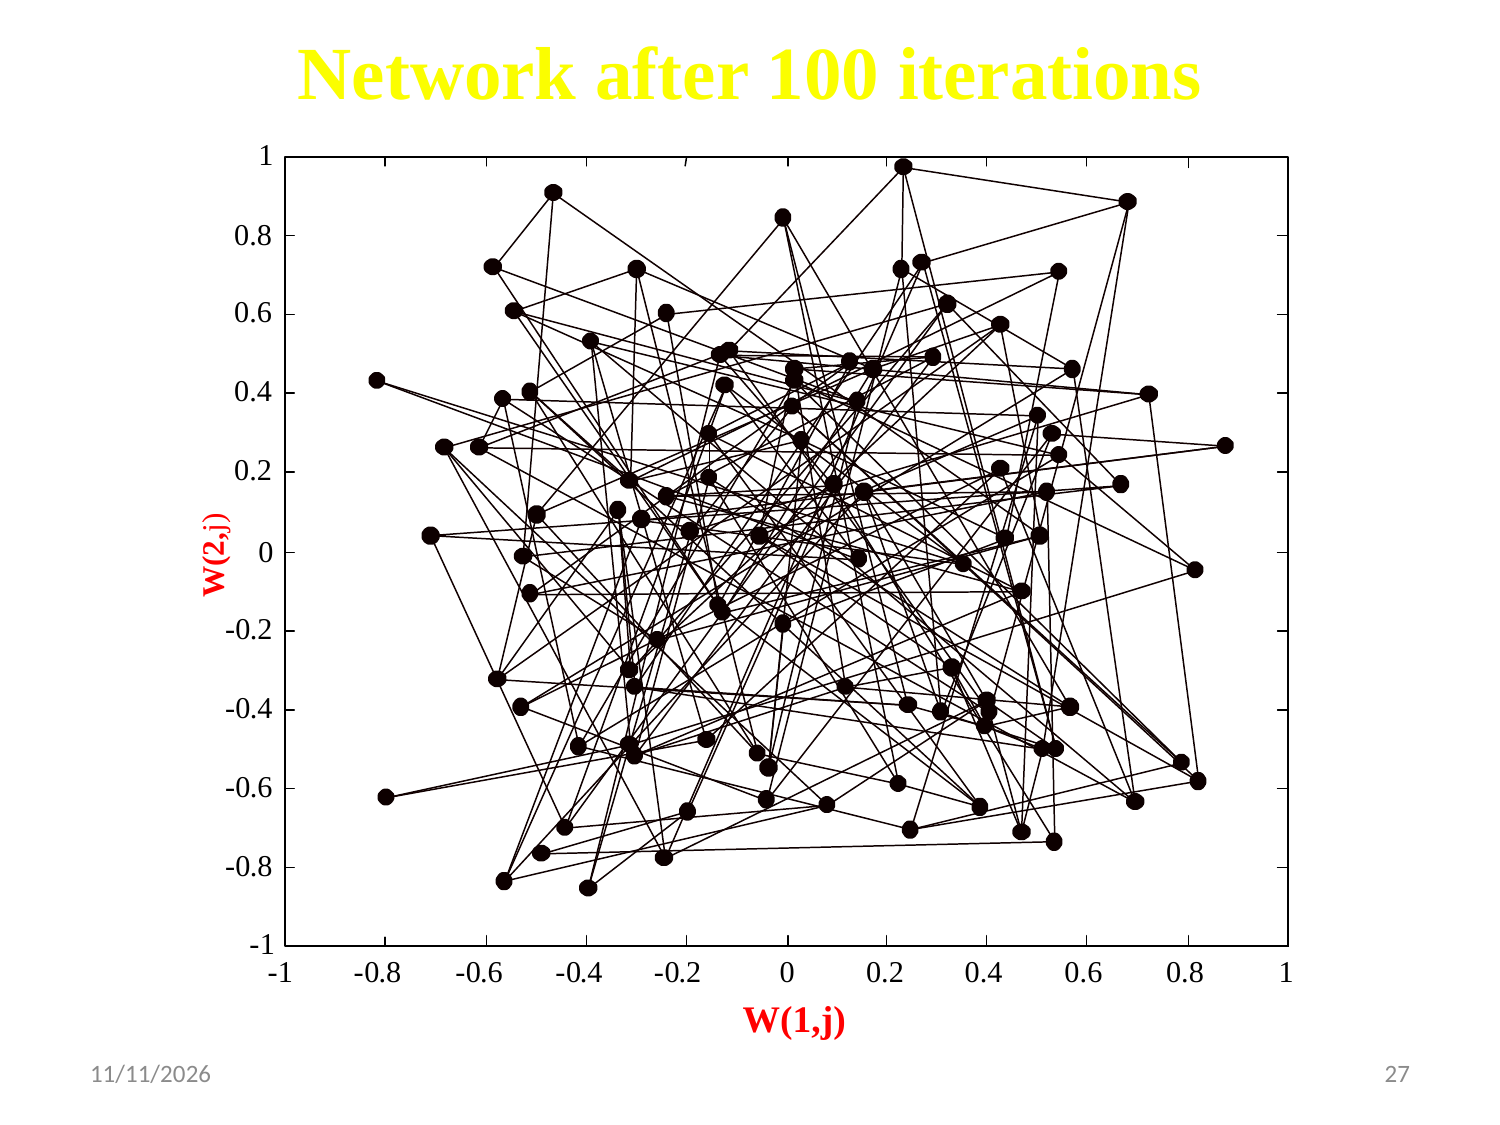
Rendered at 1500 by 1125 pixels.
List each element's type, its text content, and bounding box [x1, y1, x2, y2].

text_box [166, 124, 1336, 1052]
text_box Network after 100 iterations [174, 17, 1325, 122]
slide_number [75, 1042, 425, 1103]
slide_number 27 [1074, 1042, 1425, 1103]
